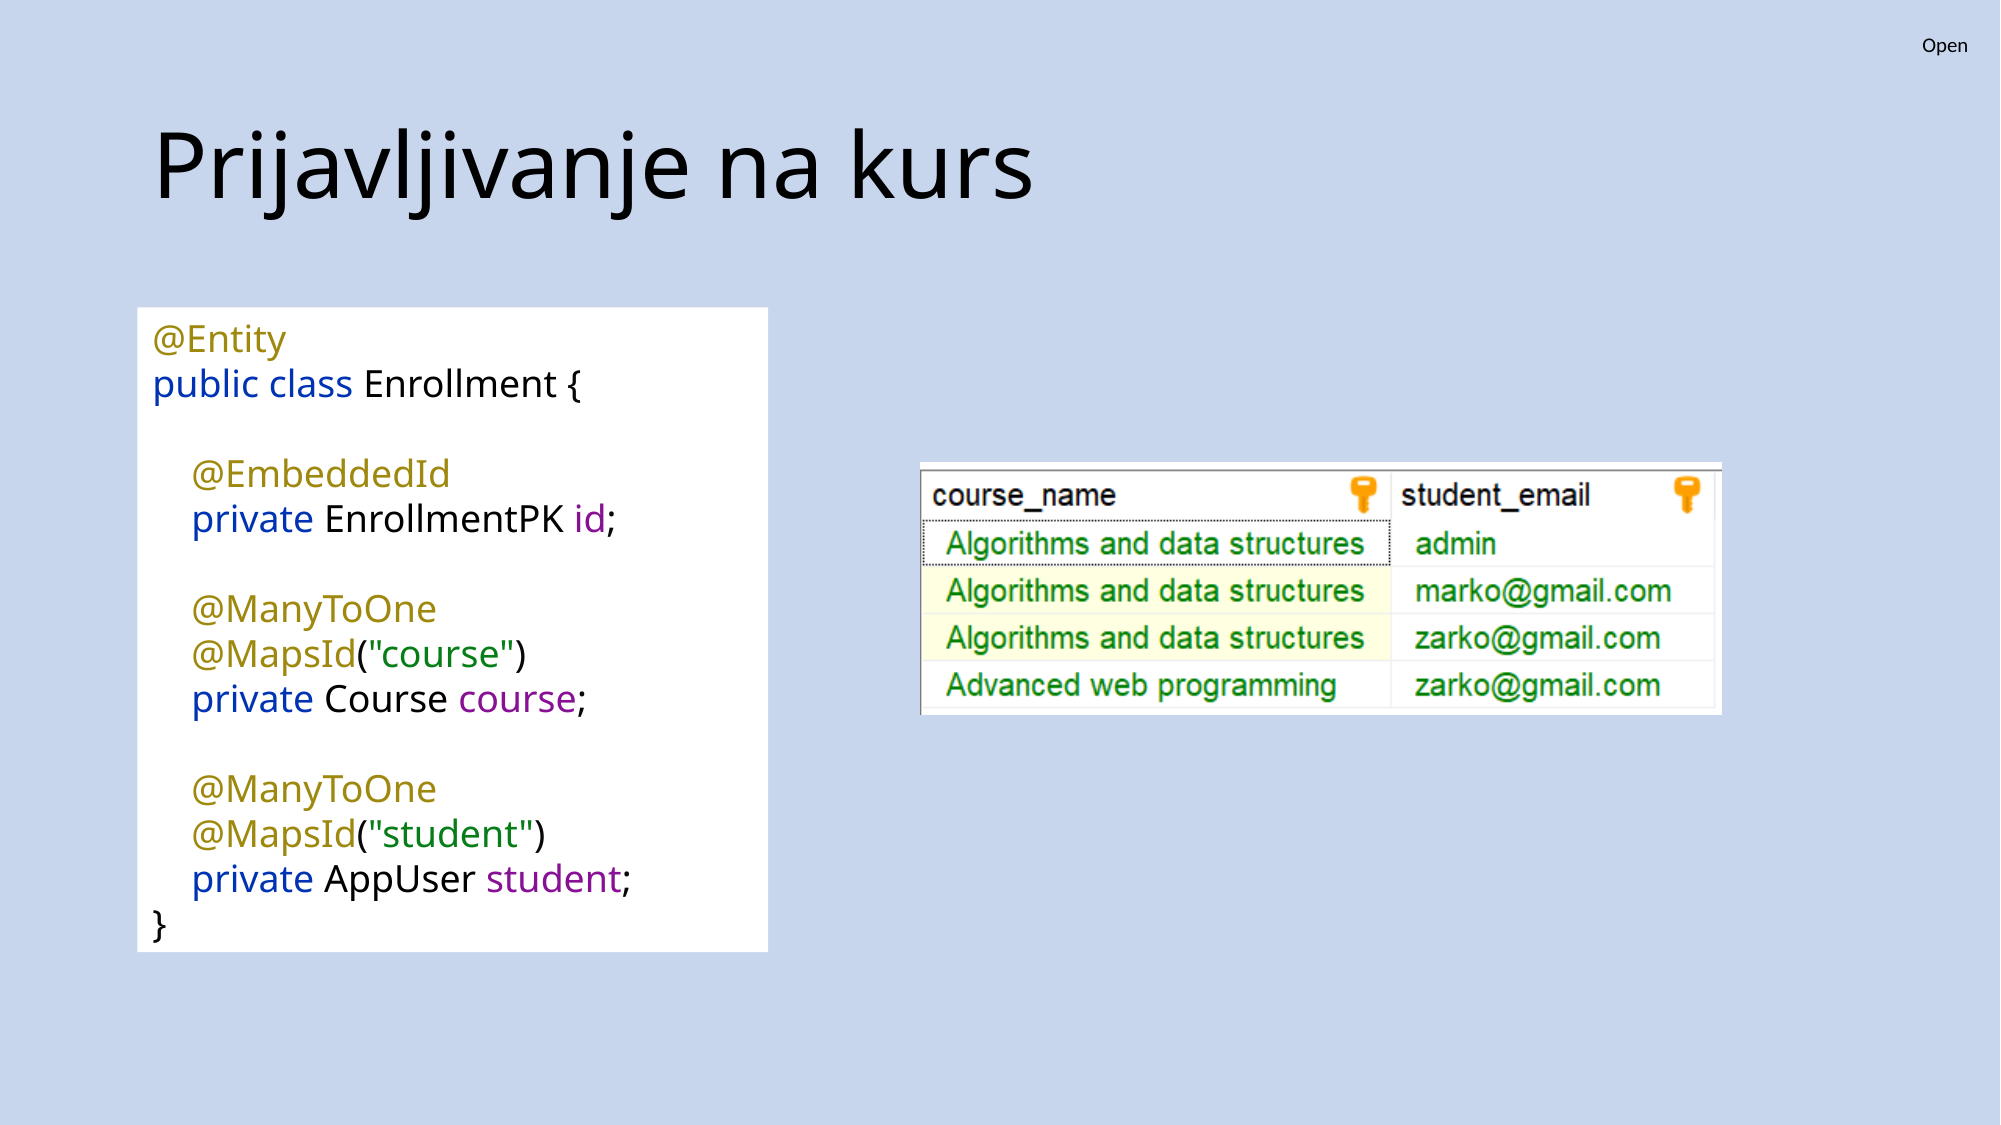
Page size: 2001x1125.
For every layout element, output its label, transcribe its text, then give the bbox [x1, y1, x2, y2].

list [920, 462, 1722, 715]
text_box @Entity public class Enrollment { @EmbeddedId private EnrollmentPK id; @ManyToOne @MapsId("course") private Course course; @ManyToOne @MapsId("student") private AppUser student; } [137, 307, 769, 953]
title Prijavljivanje na kurs [137, 59, 1863, 278]
